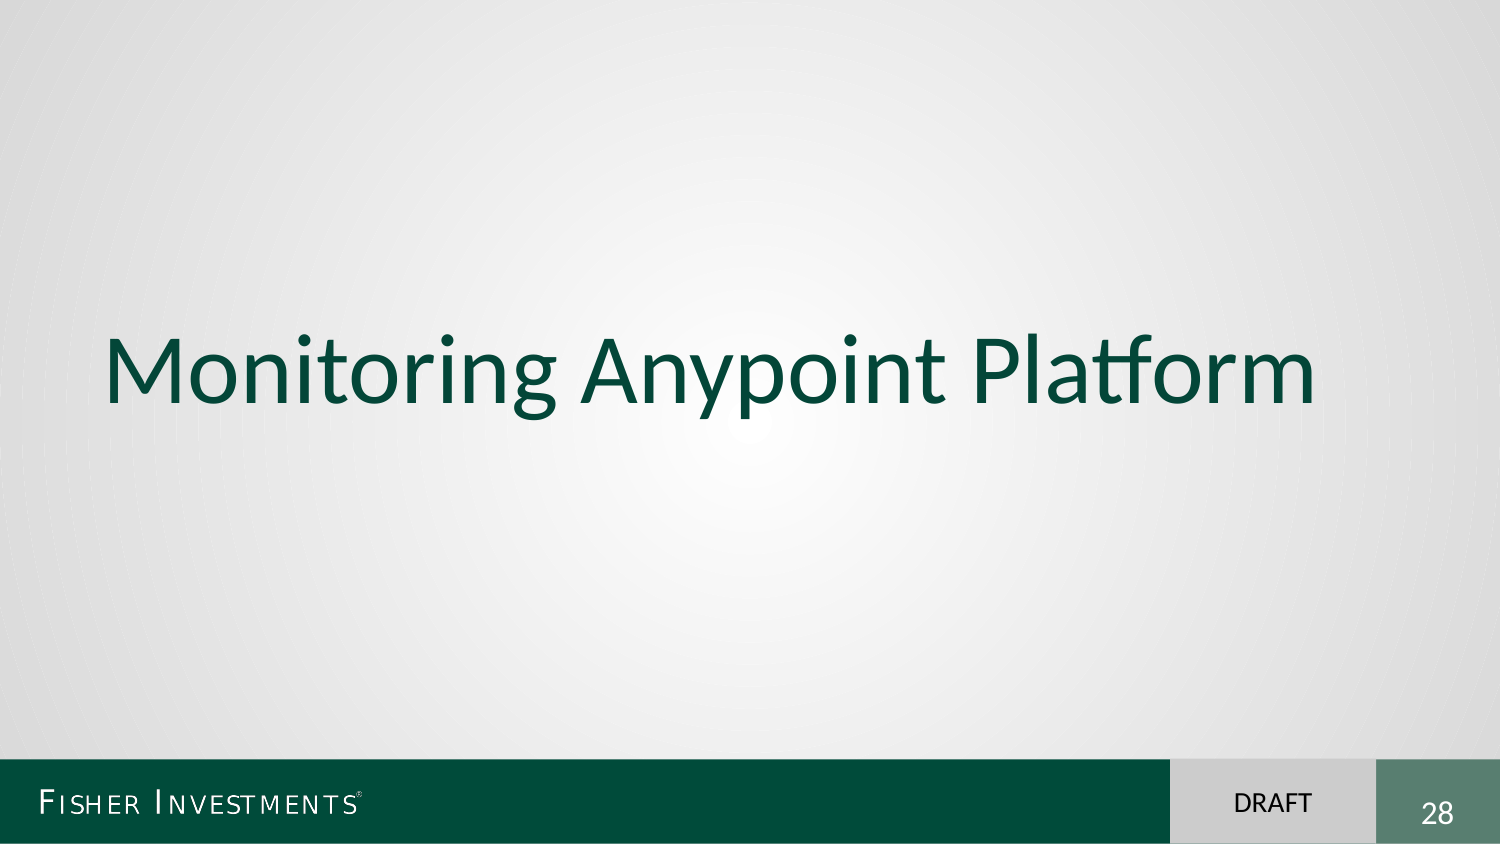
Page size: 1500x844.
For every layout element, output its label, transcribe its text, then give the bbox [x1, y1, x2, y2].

title Monitoring Anypoint Platform [87, 227, 1413, 431]
picture [37, 786, 362, 826]
text_box DRAFT [1170, 758, 1377, 844]
